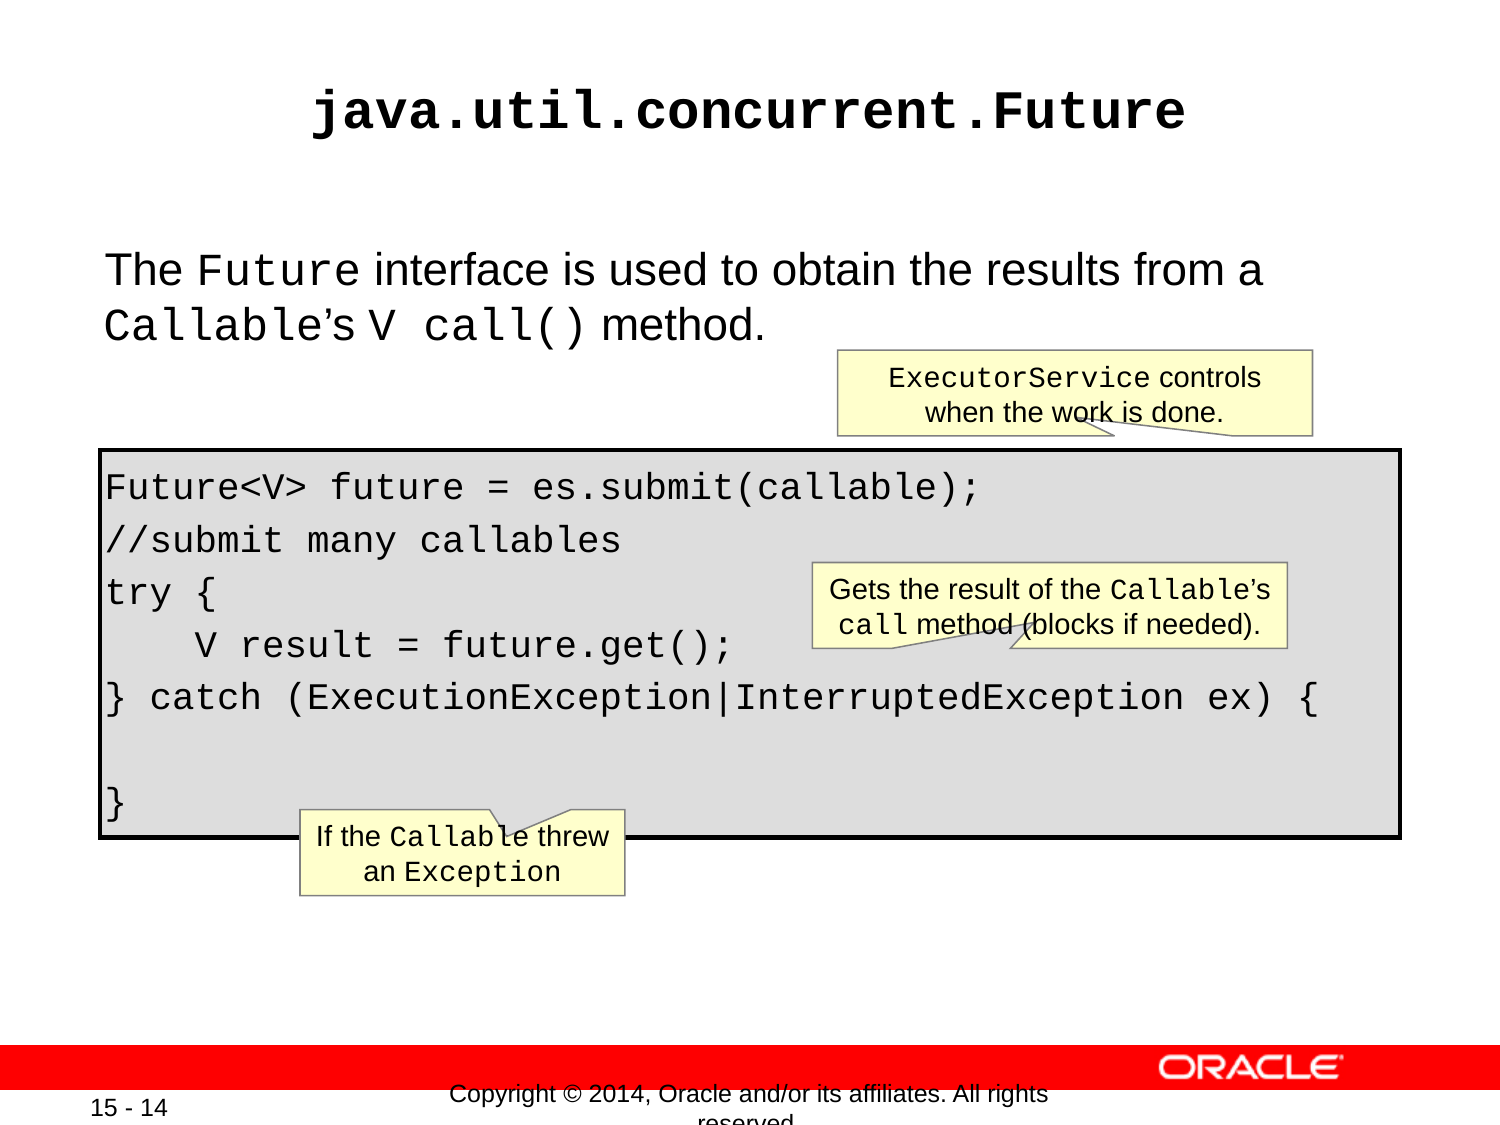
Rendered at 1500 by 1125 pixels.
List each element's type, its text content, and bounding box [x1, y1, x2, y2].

list The Future interface is used to obtain the results from a Callable’s V call() method. Future<V> future = es.submit(callable); //submit many callables try { V result = future.get(); } catch (ExecutionException|InterruptedException ex) { } [99, 237, 1399, 844]
text_box ExecutorService controls when the work is done. [837, 350, 1313, 436]
text_box If the Callable threw an Exception [300, 809, 625, 896]
title java.util.concurrent.Future [99, 72, 1399, 216]
text_box Gets the result of the Callable’s call method (blocks if needed). [812, 562, 1288, 649]
picture [0, 1045, 1500, 1090]
